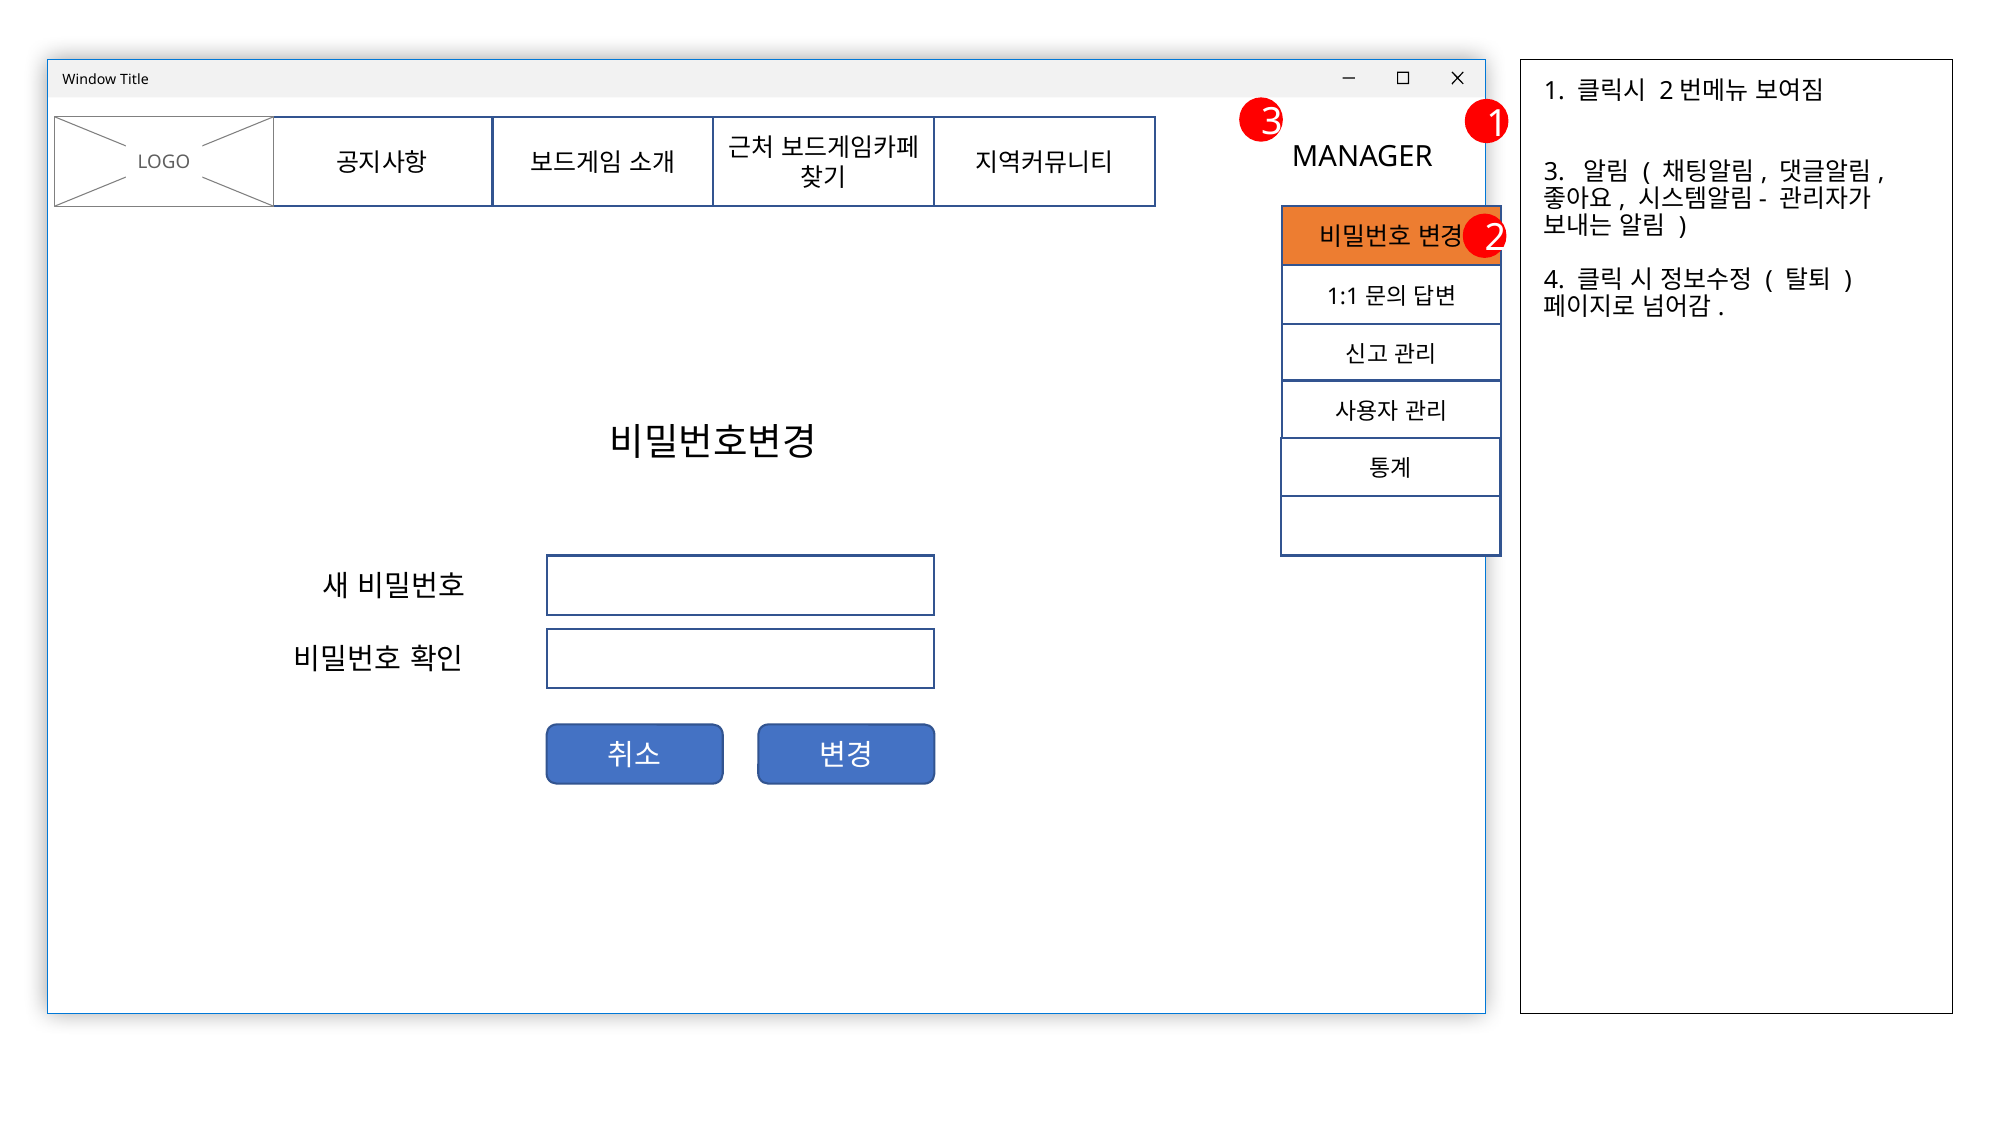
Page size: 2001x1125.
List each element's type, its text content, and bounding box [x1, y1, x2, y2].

text_box 지역커뮤니티 [933, 116, 1156, 207]
text_box 사용자 관리 [1281, 379, 1502, 437]
text_box 1:1문의 답변 [1281, 264, 1502, 323]
title 1. 클릭시 2번메뉴 보여짐 3. 알림 ( 채팅알림, 댓글알림, 좋아요, 시스템알림- 관리자가 보내는 알림 ) 4. 클릭 시 정보수정 ( 탈퇴 ) 페이지로 넘어감. [1529, 71, 1961, 1025]
text_box [546, 628, 935, 689]
text_box 공지사항 [274, 116, 492, 207]
text_box [546, 554, 935, 616]
text_box 취소 [545, 723, 724, 785]
text_box 2 [1462, 213, 1507, 258]
text_box 1 [1464, 98, 1509, 144]
text_box 근처 보드게임카페 찾기 [712, 116, 933, 207]
text_box 새 비밀번호 [307, 559, 481, 610]
text_box 비밀번호 확인 [279, 633, 480, 683]
text_box 비밀번호 변경 [1281, 205, 1502, 264]
text_box 변경 [757, 723, 936, 785]
text_box 통계 [1280, 437, 1502, 495]
text_box MANAGER [1263, 123, 1462, 186]
text_box 비밀번호변경 [594, 410, 832, 470]
text_box 보드게임 소개 [492, 116, 712, 207]
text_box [54, 116, 274, 207]
text_box 신고 관리 [1281, 323, 1502, 379]
text_box 3 [1239, 97, 1283, 142]
text_box [1280, 495, 1502, 557]
